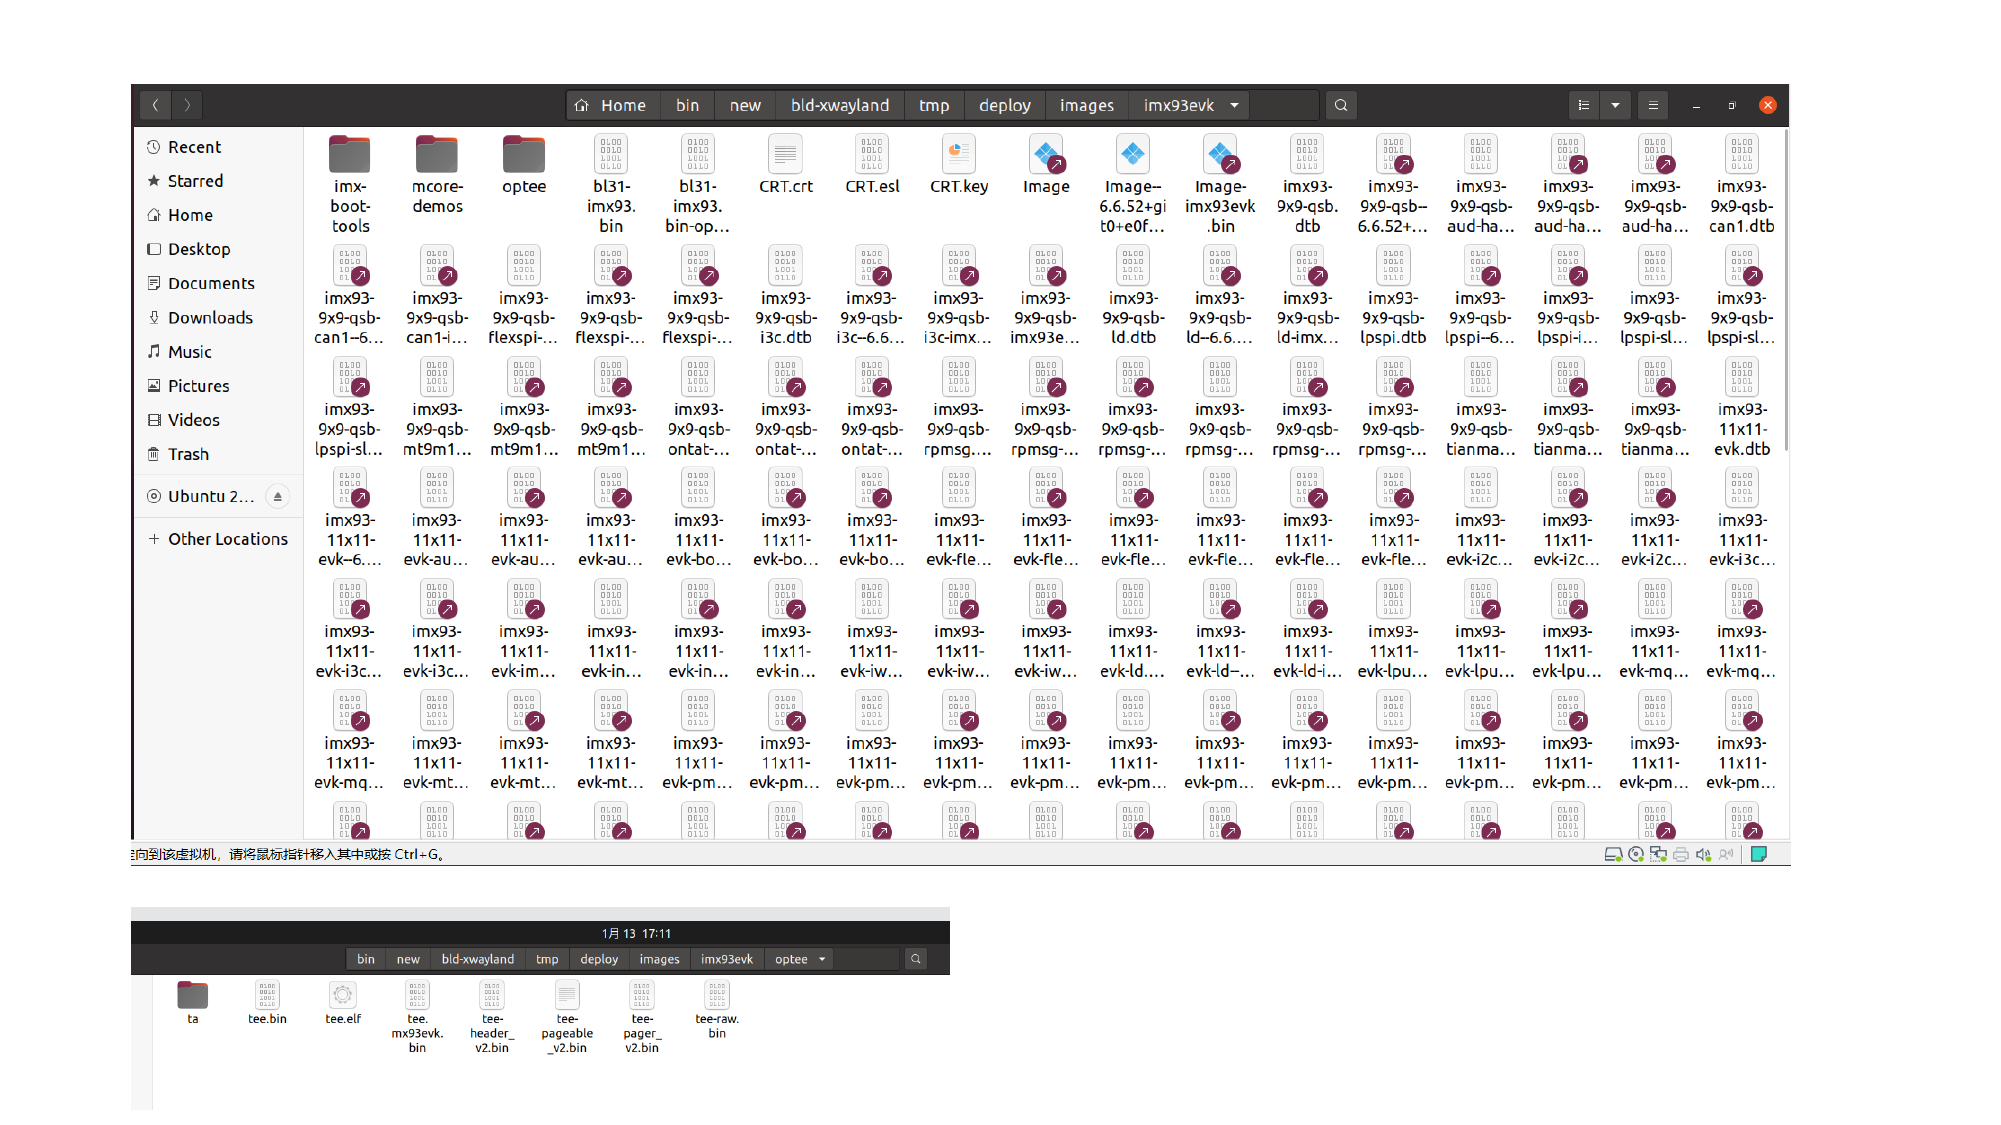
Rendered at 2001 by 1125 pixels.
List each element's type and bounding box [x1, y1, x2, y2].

picture [131, 906, 951, 1111]
list [131, 83, 1791, 866]
